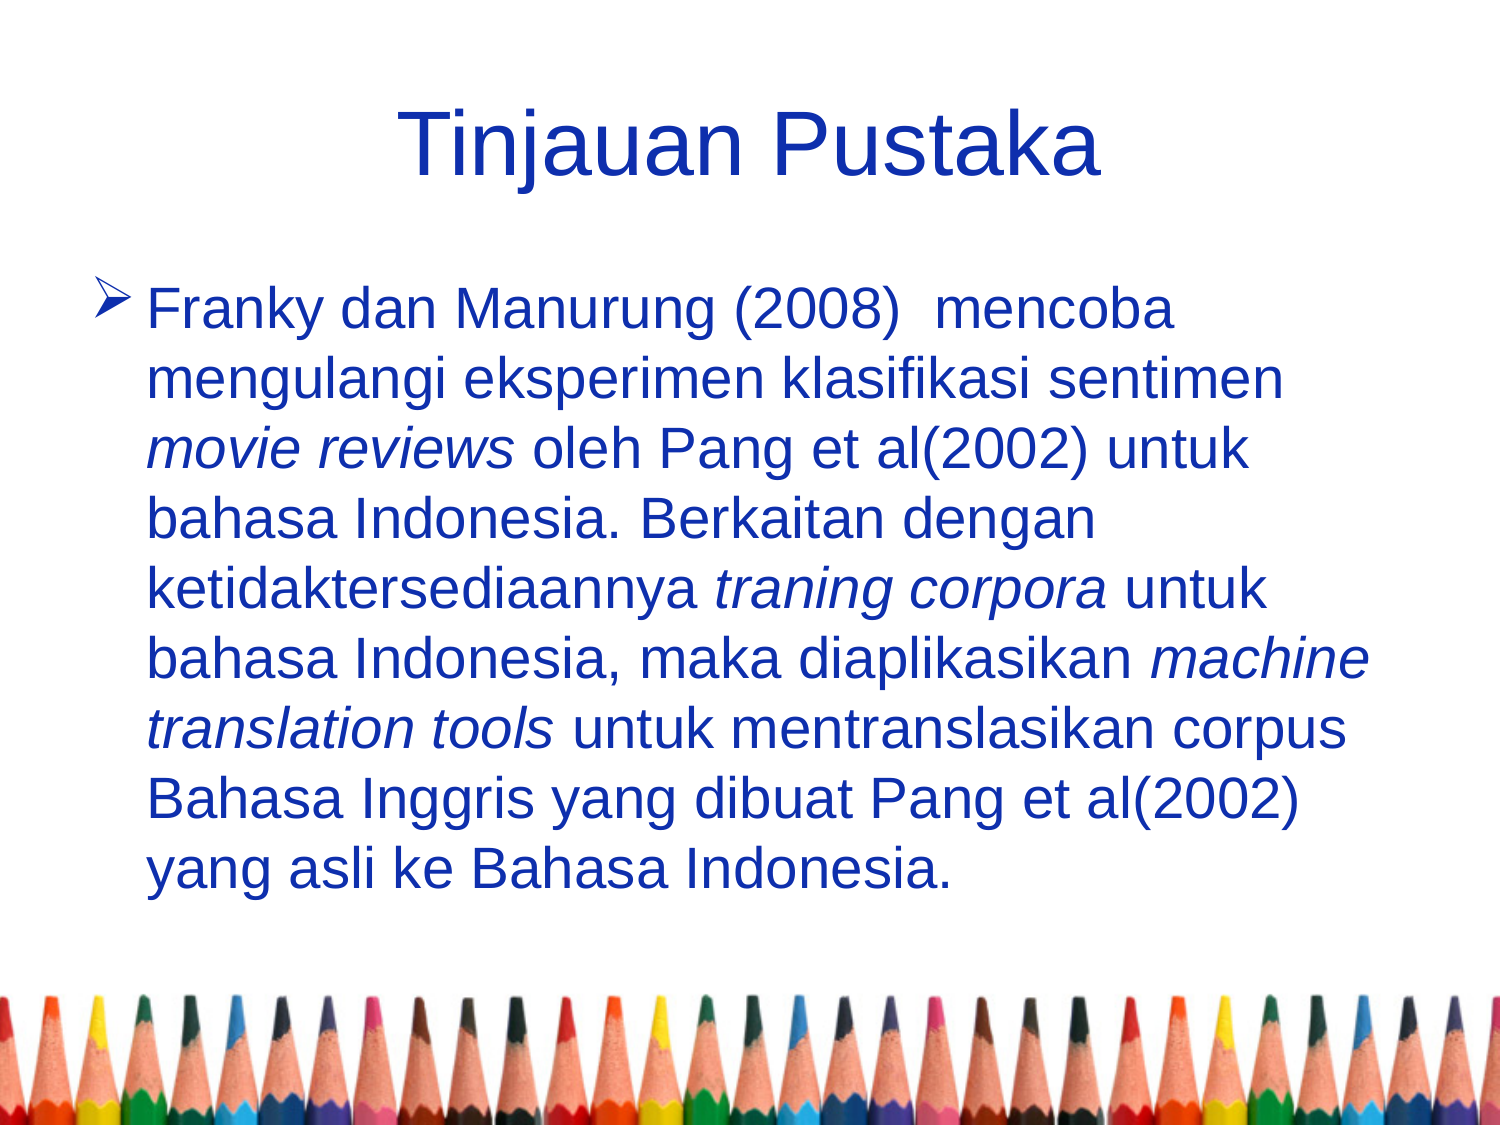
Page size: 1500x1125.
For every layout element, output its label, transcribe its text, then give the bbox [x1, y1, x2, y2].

title Tinjauan Pustaka [74, 44, 1426, 233]
list Franky dan Manurung (2008) mencoba mengulangi eksperimen klasifikasi sentimen movie reviews oleh Pang et al(2002) untuk bahasa Indonesia. Berkaitan dengan ketidaktersediaannya traning corpora untuk bahasa Indonesia, maka diaplikasikan machine translation tools untuk mentranslasikan corpus Bahasa Inggris yang dibuat Pang et al(2002) yang asli ke Bahasa Indonesia. [74, 262, 1426, 923]
picture [0, 0, 1500, 1125]
